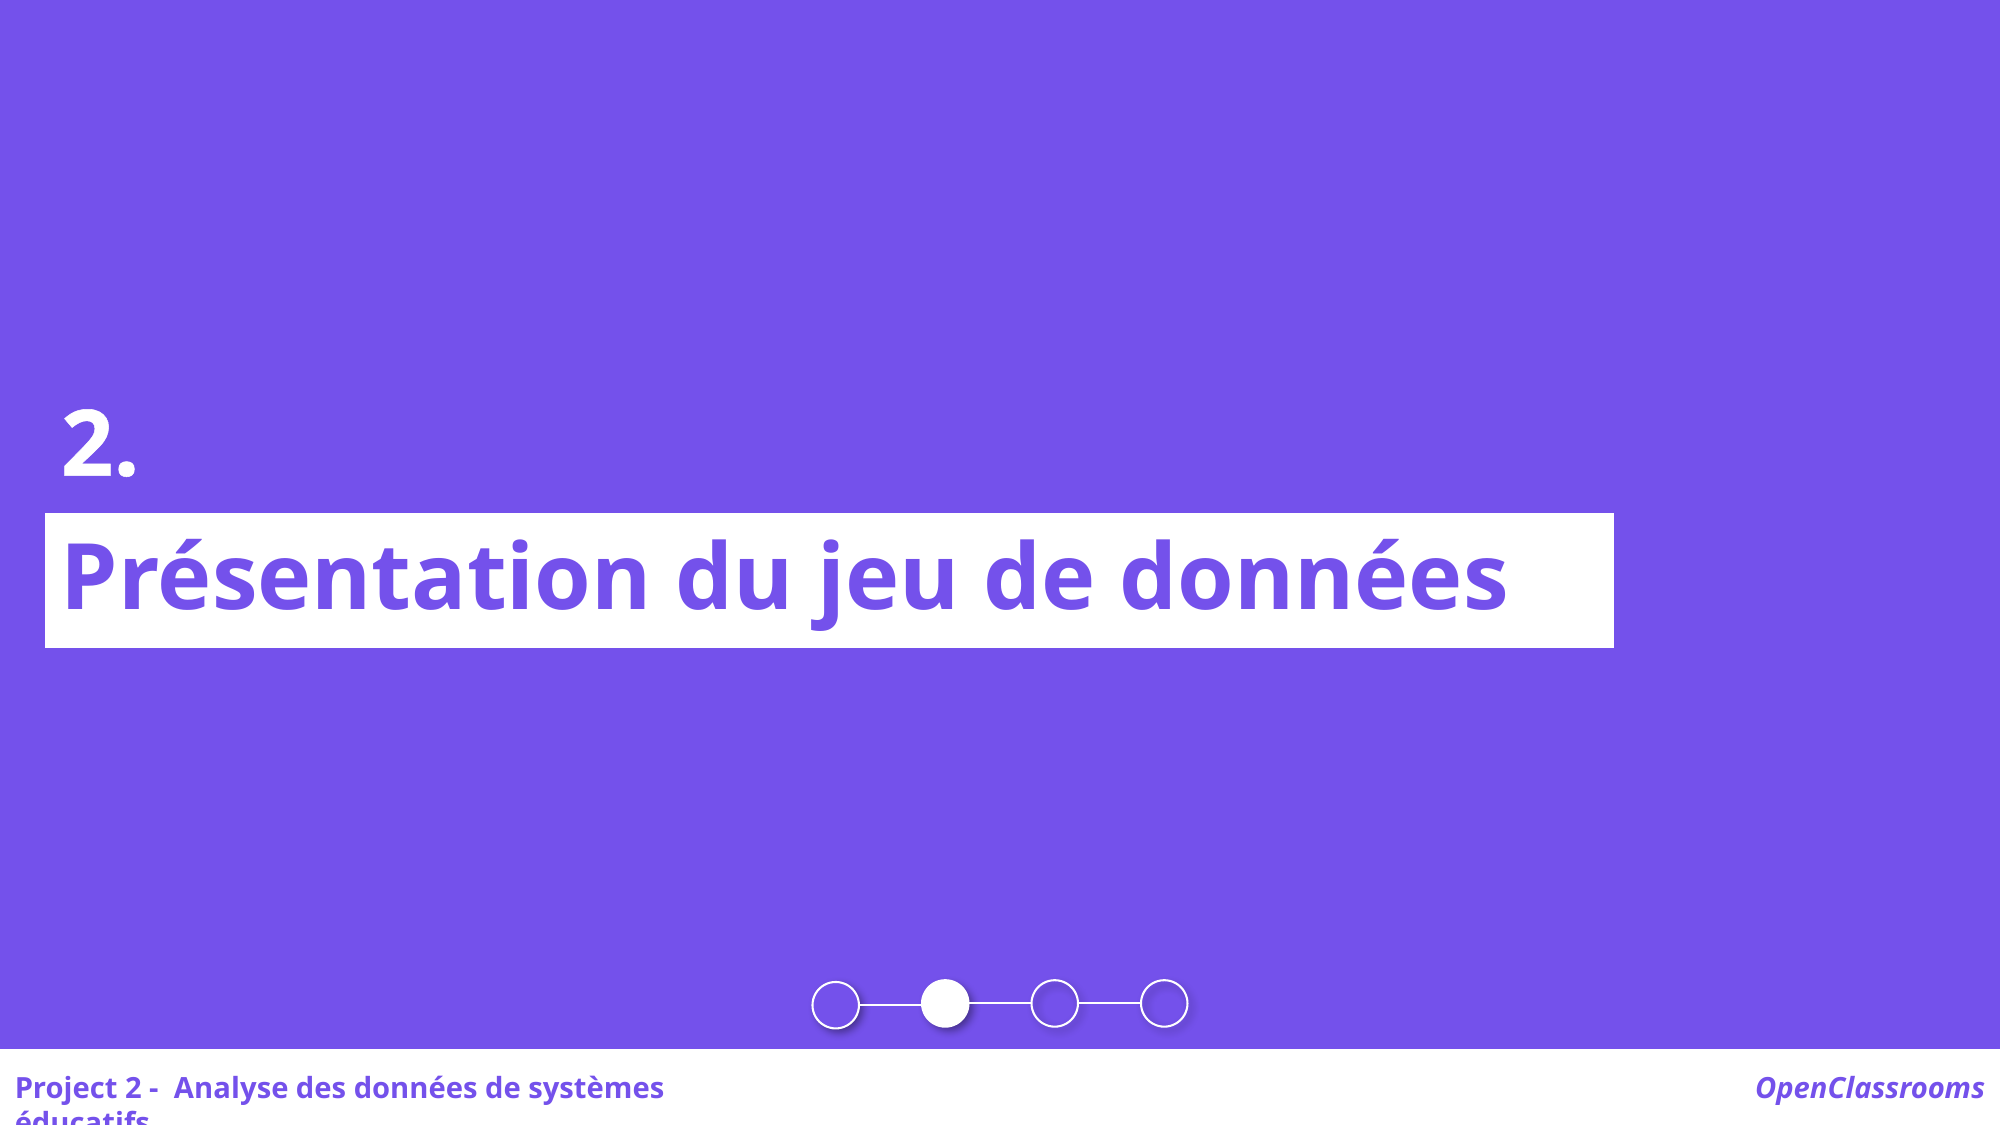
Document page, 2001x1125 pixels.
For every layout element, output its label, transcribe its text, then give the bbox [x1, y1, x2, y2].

text_box Présentation du jeu de données [45, 513, 1614, 648]
text_box 2. [45, 378, 1186, 514]
text_box Project 2 - Analyse des données de systèmes éducatifs [0, 1062, 729, 1125]
text_box [1140, 979, 1189, 1028]
text_box OpenClassrooms [1729, 1062, 2000, 1112]
text_box [0, 1049, 2000, 1125]
text_box [811, 980, 860, 1030]
text_box [1030, 979, 1079, 1028]
text_box [920, 979, 970, 1028]
